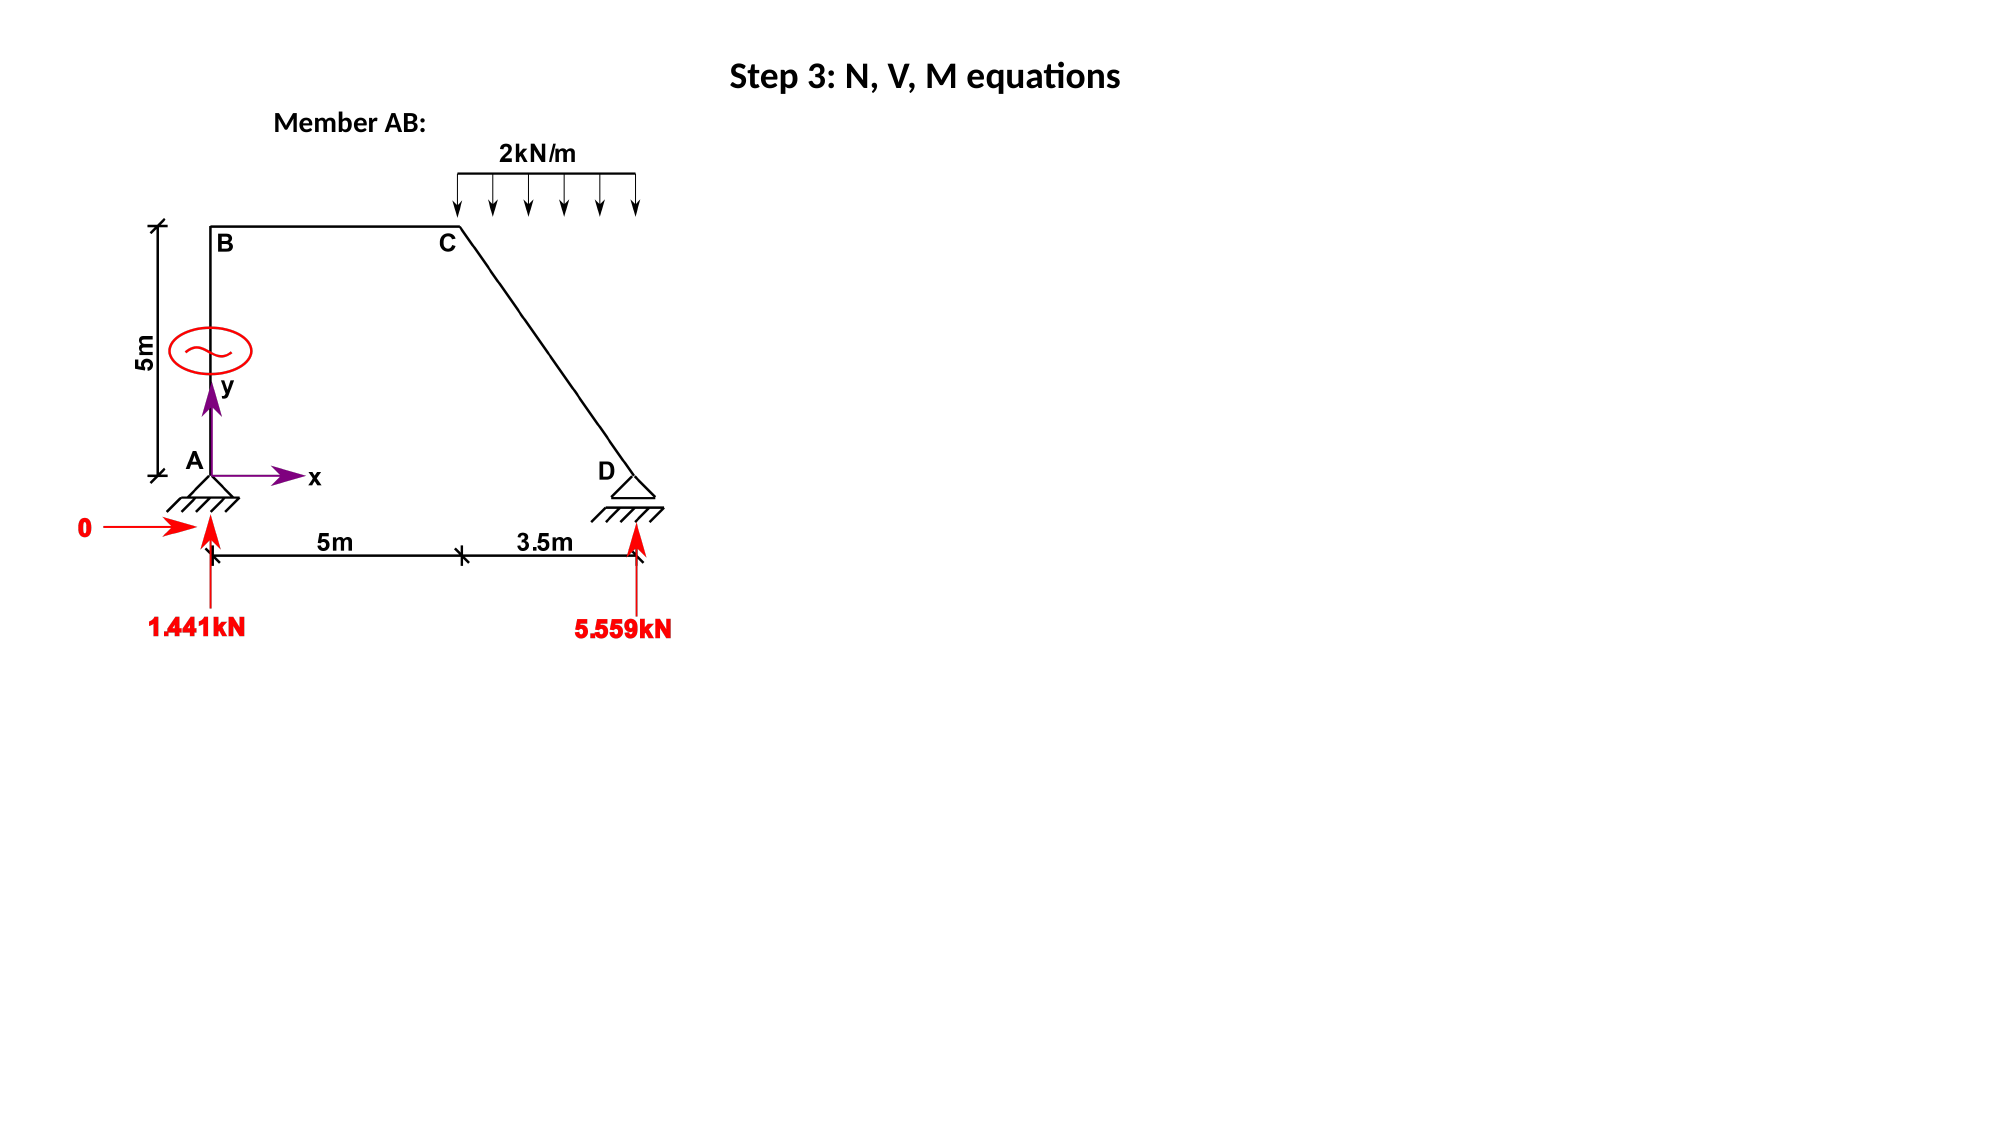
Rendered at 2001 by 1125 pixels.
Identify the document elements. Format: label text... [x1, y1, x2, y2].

text_box Step 3: N, V, M equations [329, 44, 1522, 104]
text_box Member AB: [154, 96, 547, 139]
picture [75, 139, 697, 641]
